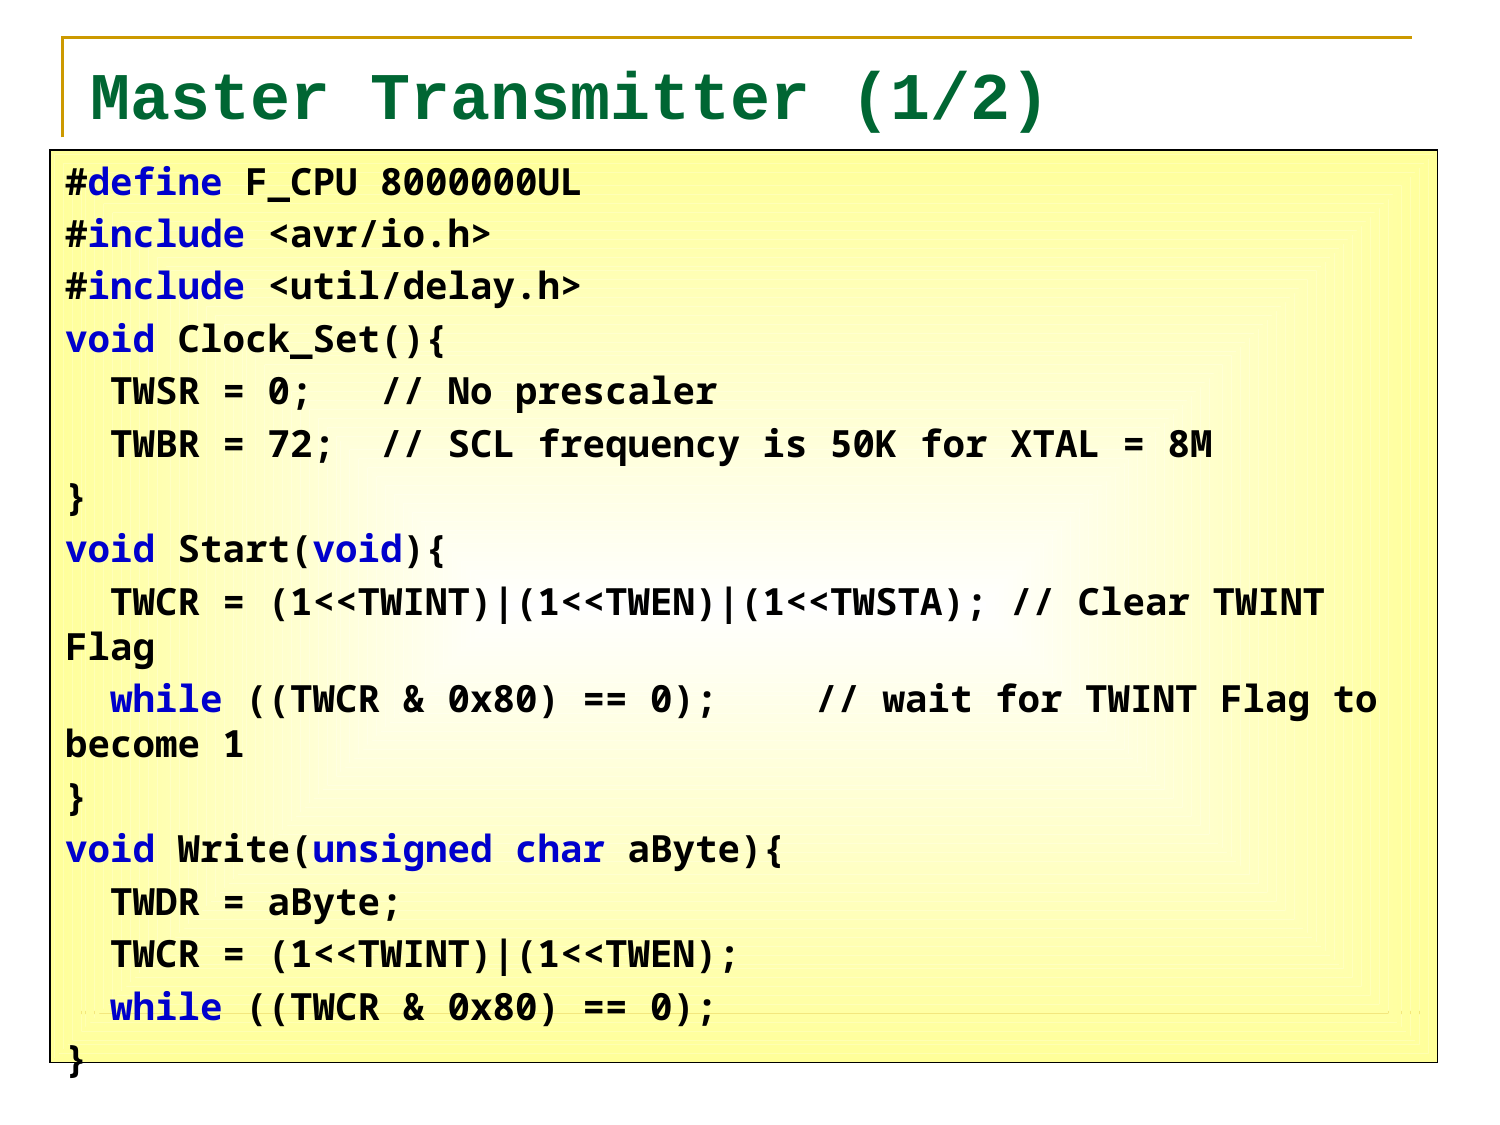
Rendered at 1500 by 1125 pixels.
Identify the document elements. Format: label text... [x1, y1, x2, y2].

list #define F_CPU 8000000UL #include <avr/io.h> #include <util/delay.h> void Clock_Set(){ TWSR = 0; // No prescaler TWBR = 72; // SCL frequency is 50K for XTAL = 8M } void Start(void){ TWCR = (1<<TWINT)|(1<<TWEN)|(1<<TWSTA); // Clear TWINT Flag while ((TWCR & 0x80) == 0); // wait for TWINT Flag to become 1 } void Write(unsigned char aByte){ TWDR = aByte; TWCR = (1<<TWINT)|(1<<TWEN); while ((TWCR & 0x80) == 0); } [49, 149, 1438, 1063]
title Master Transmitter (1/2) [74, 45, 1426, 149]
